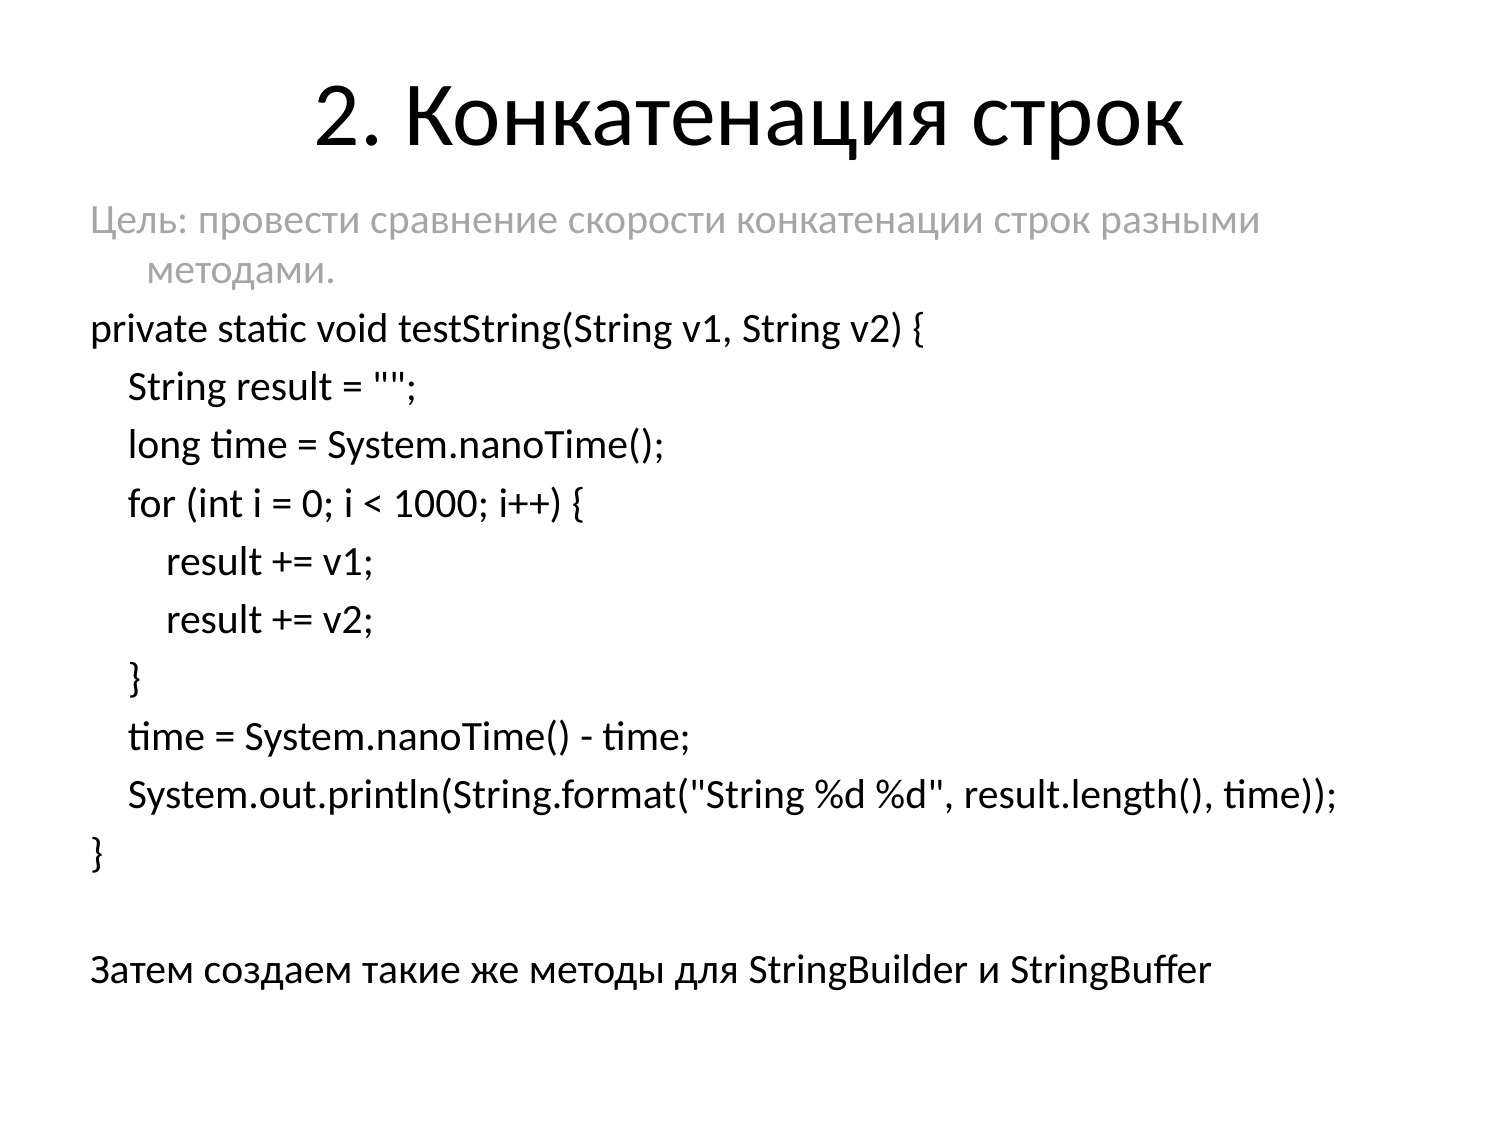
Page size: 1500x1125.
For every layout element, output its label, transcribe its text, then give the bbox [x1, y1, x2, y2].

title 2. Конкатенация строк [75, 45, 1425, 173]
list Цель: провести сравнение скорости конкатенации строк разными методами. private static void testString(String v1, String v2) { String result = ""; long time = System.nanoTime(); for (int i = 0; i < 1000; i++) { result += v1; result += v2; } time = System.nanoTime() - time; System.out.println(String.format("String %d %d", result.length(), time)); } Затем создаем такие же методы для StringBuilder и StringBuffer [75, 184, 1425, 1024]
